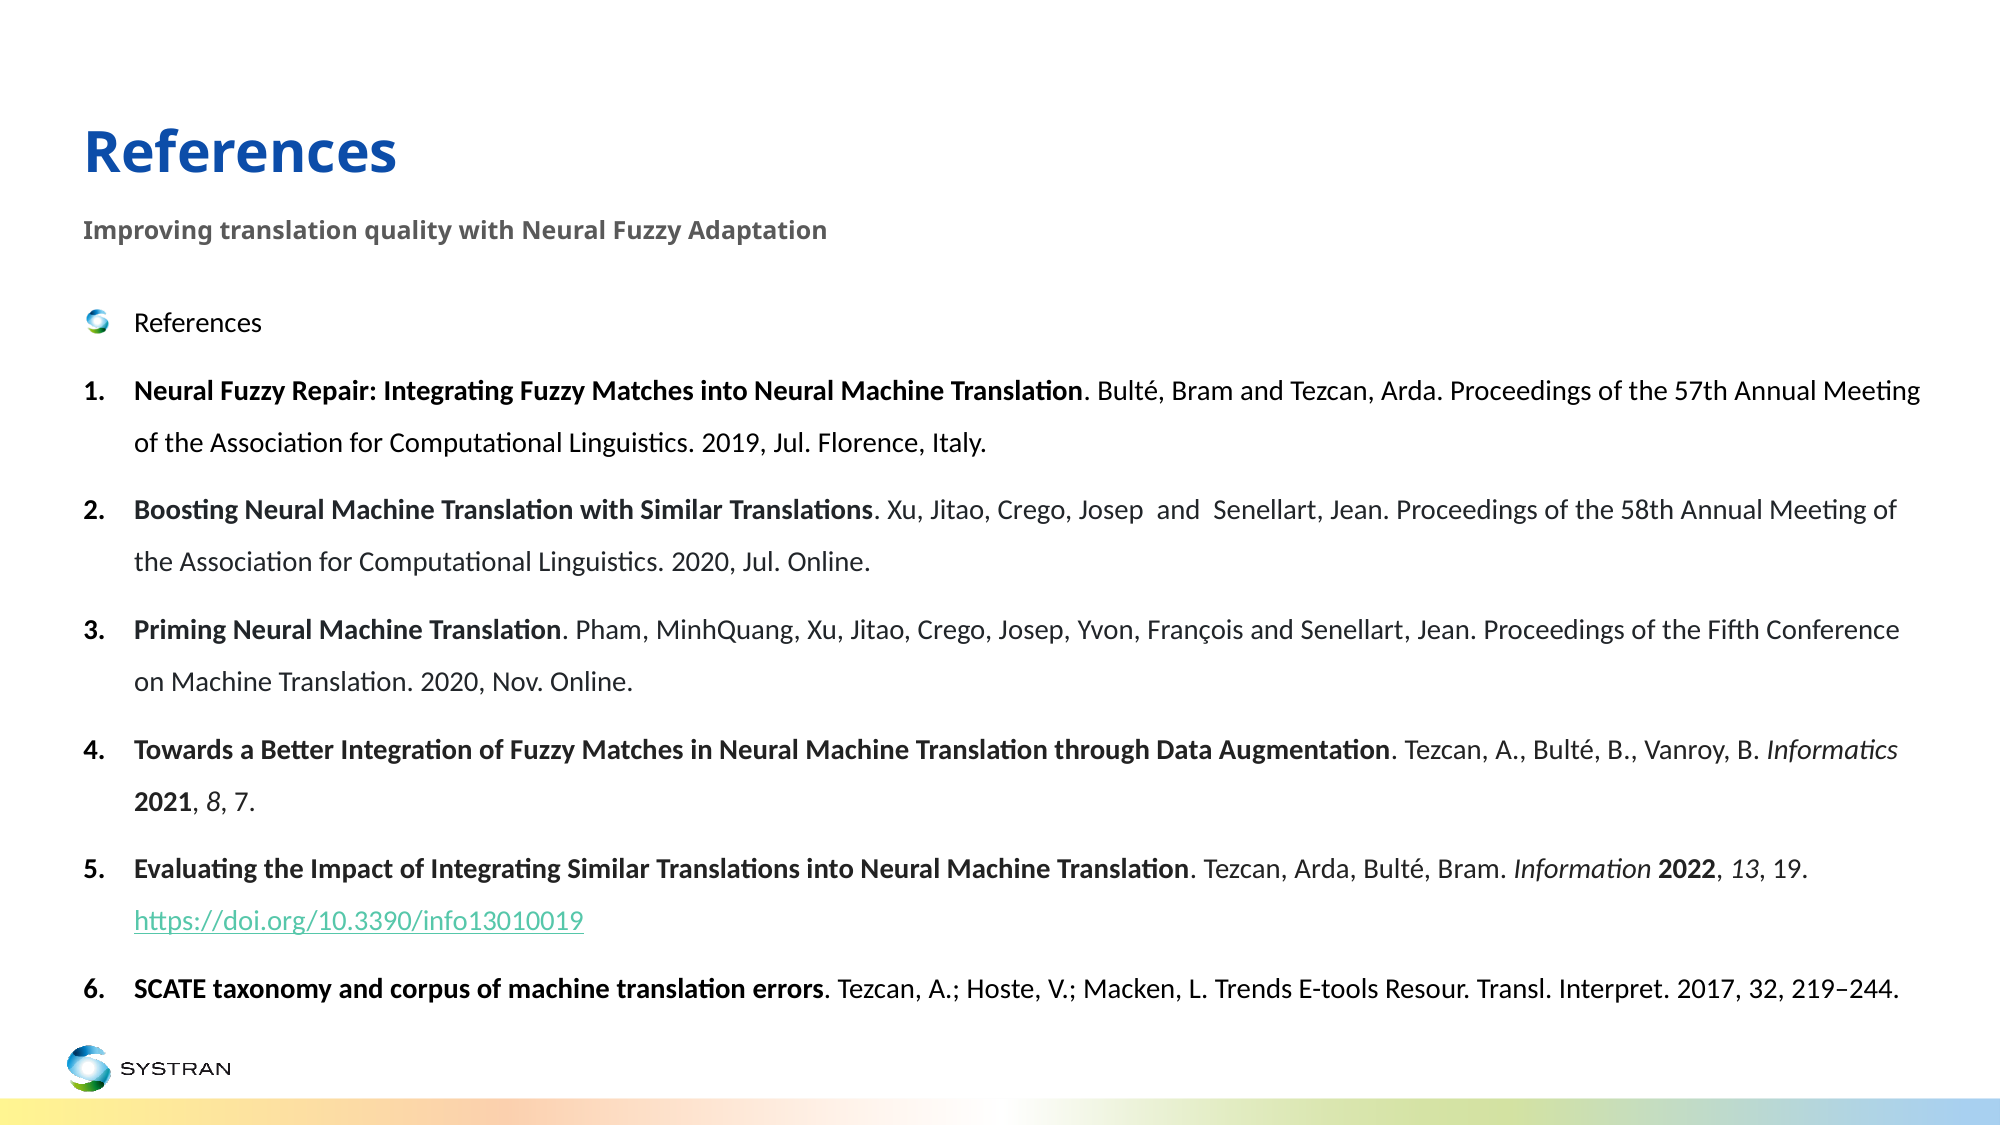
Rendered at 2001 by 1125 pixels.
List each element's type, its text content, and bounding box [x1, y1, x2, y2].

picture [0, 1036, 2000, 1125]
picture [83, 307, 110, 335]
list References Neural Fuzzy Repair: Integrating Fuzzy Matches into Neural Machine Translation. Bulté, Bram and Tezcan, Arda. Proceedings of the 57th Annual Meeting of the Association for Computational Linguistics. 2019, Jul. Florence, Italy. Boosting Neural Machine Translation with Similar Translations. Xu, Jitao, Crego, Josep and Senellart, Jean. Proceedings of the 58th Annual Meeting of the Association for Computational Linguistics. 2020, Jul. Online. Priming Neural Machine Translation. Pham, MinhQuang, Xu, Jitao, Crego, Josep, Yvon, François and Senellart, Jean. Proceedings of the Fifth Conference on Machine Translation. 2020, Nov. Online. Towards a Better Integration of Fuzzy Matches in Neural Machine Translation through Data Augmentation. Tezcan, A., Bulté, B., Vanroy, B. Informatics 2021, 8, 7. Evaluating the Impact of Integrating Similar Translations into Neural Machine Translation. Tezcan, Arda, Bulté, Bram. Information 2022, 13, 19. https://doi.org/10.3390/info13010019 SCATE taxonomy and corpus of machine translation errors. Tezcan, A.; Hoste, V.; Macken, L. Trends E-tools Resour. Transl. Interpret. 2017, 32, 219–244. [83, 279, 1950, 1063]
list Improving translation quality with Neural Fuzzy Adaptation [83, 191, 1911, 248]
title References [83, 62, 1917, 248]
